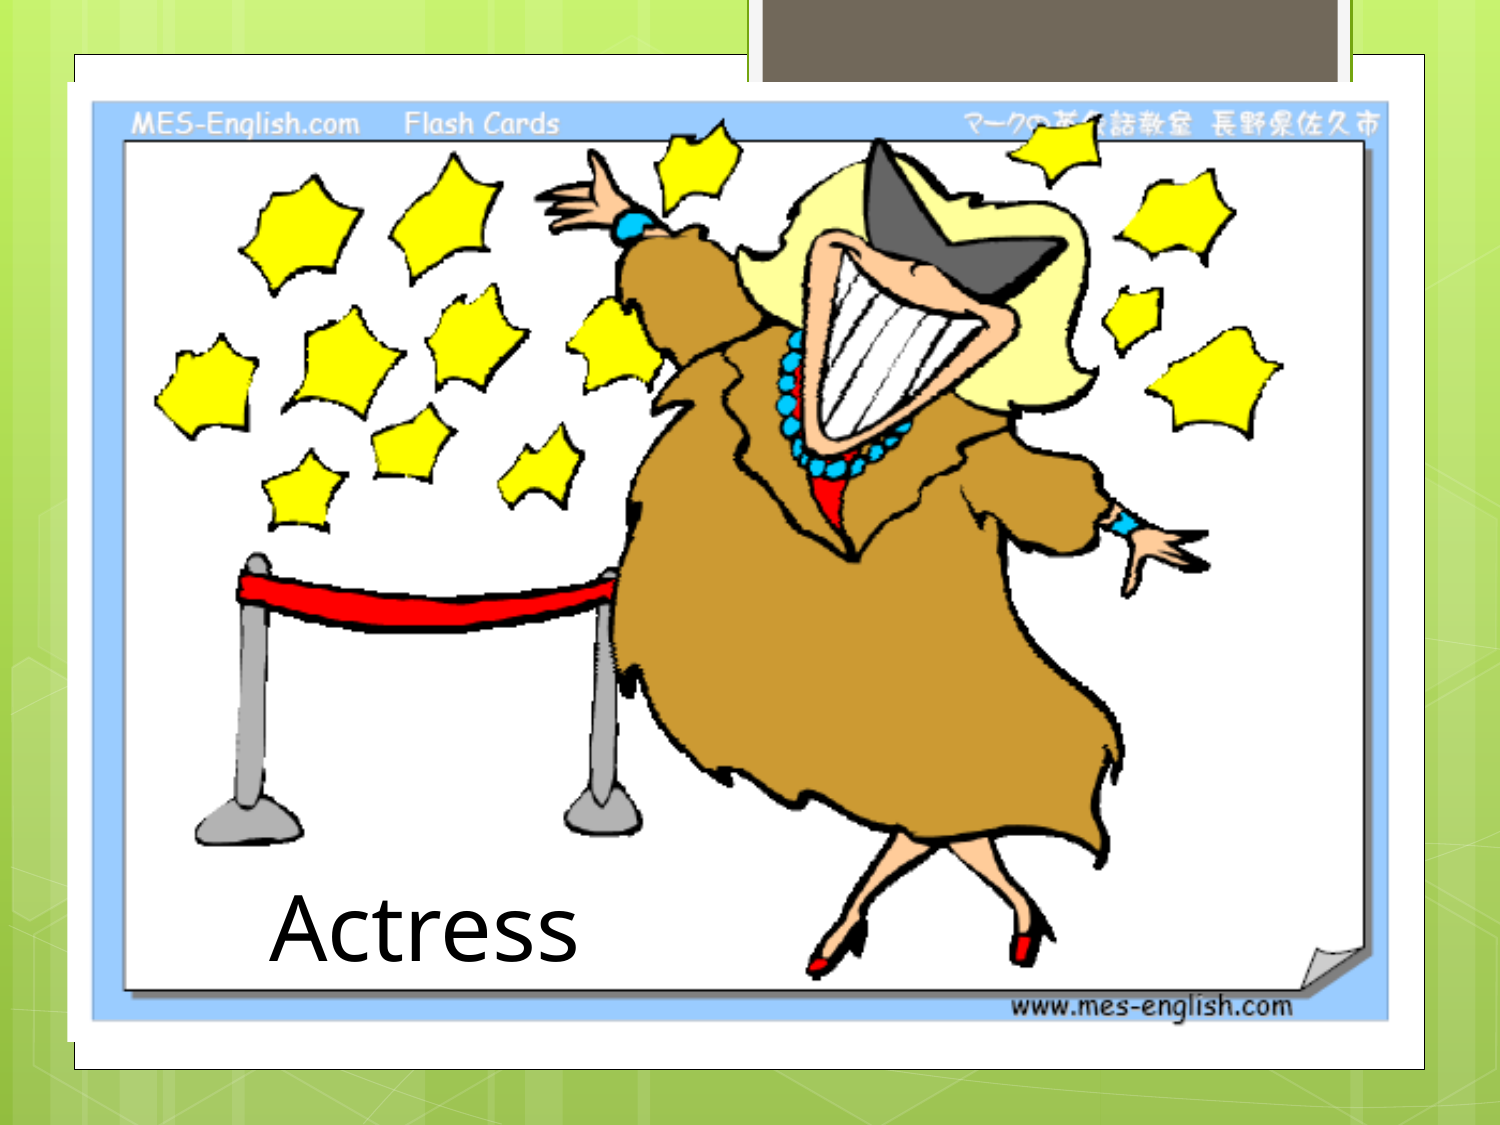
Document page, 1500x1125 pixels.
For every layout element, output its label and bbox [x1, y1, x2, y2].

picture [67, 82, 1413, 1043]
